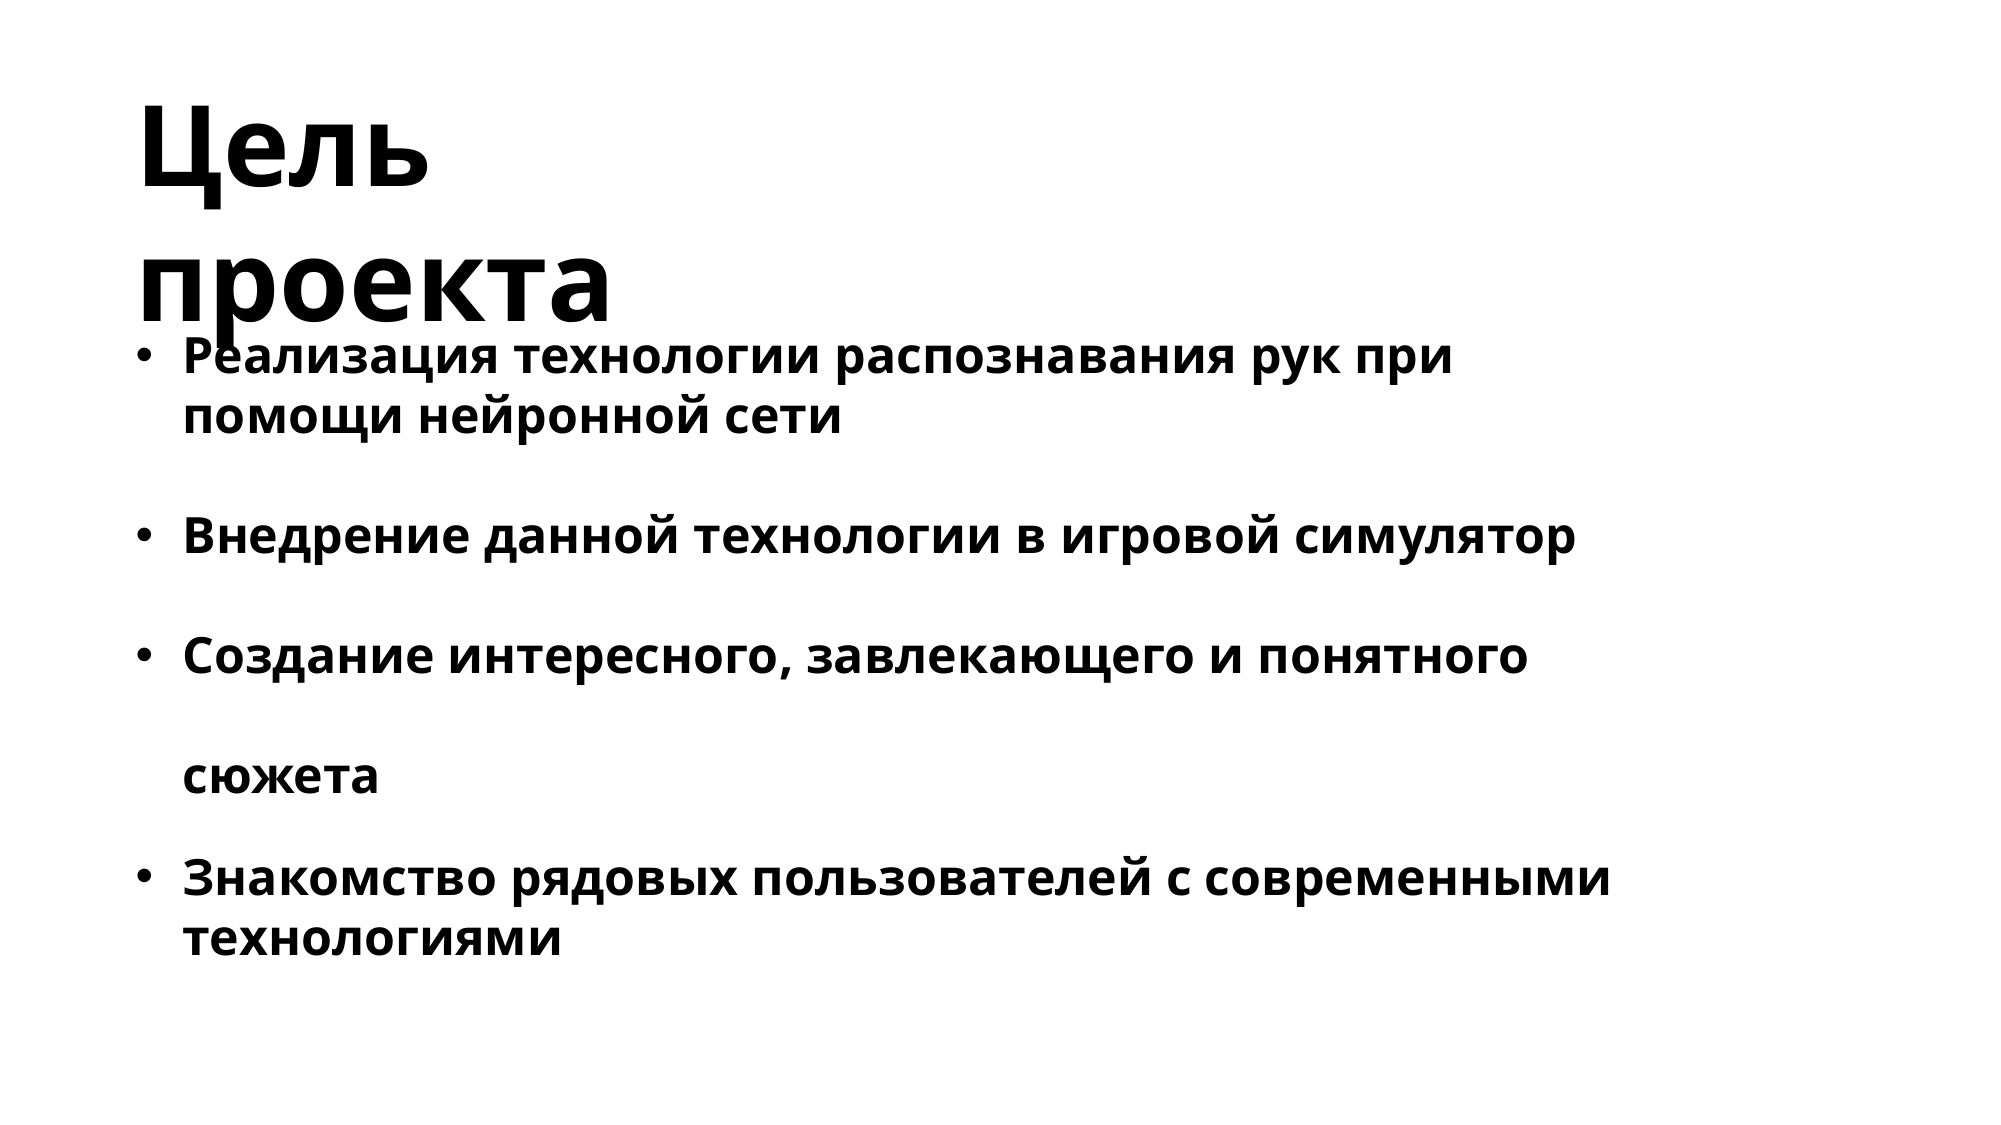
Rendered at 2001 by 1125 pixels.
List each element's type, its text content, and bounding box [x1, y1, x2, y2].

text_box Реализация технологии распознавания рук при помощи нейронной сети Внедрение данной технологии в игровой симулятор Создание интересного, завлекающего и понятного сюжета Знакомство рядовых пользователей с современными технологиями [120, 316, 1690, 973]
text_box Цель проекта [120, 66, 952, 316]
